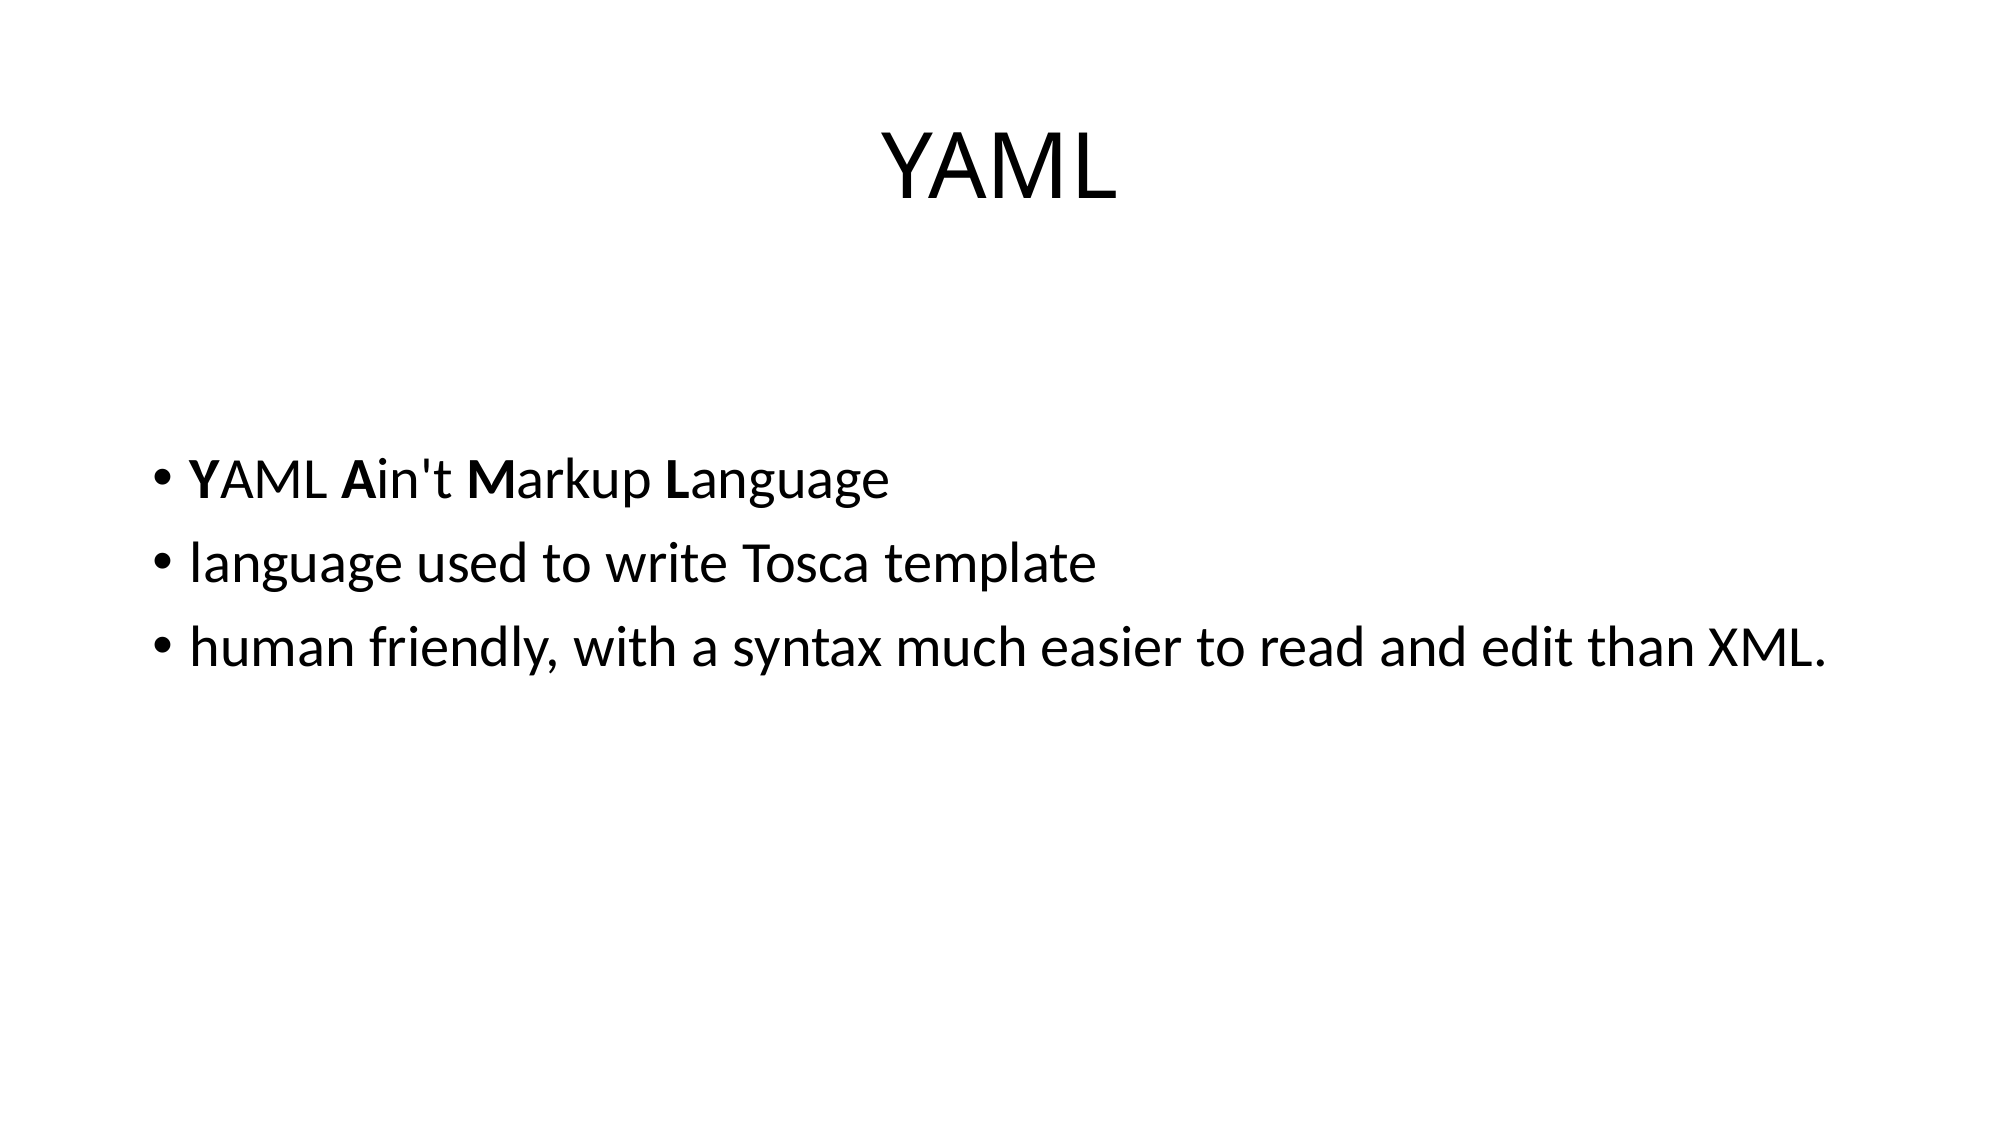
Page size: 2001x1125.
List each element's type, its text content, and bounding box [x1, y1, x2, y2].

list YAML Ain't Markup Language language used to write Tosca template human friendly, with a syntax much easier to read and edit than XML. [137, 440, 1863, 1125]
title YAML [137, 59, 1863, 278]
